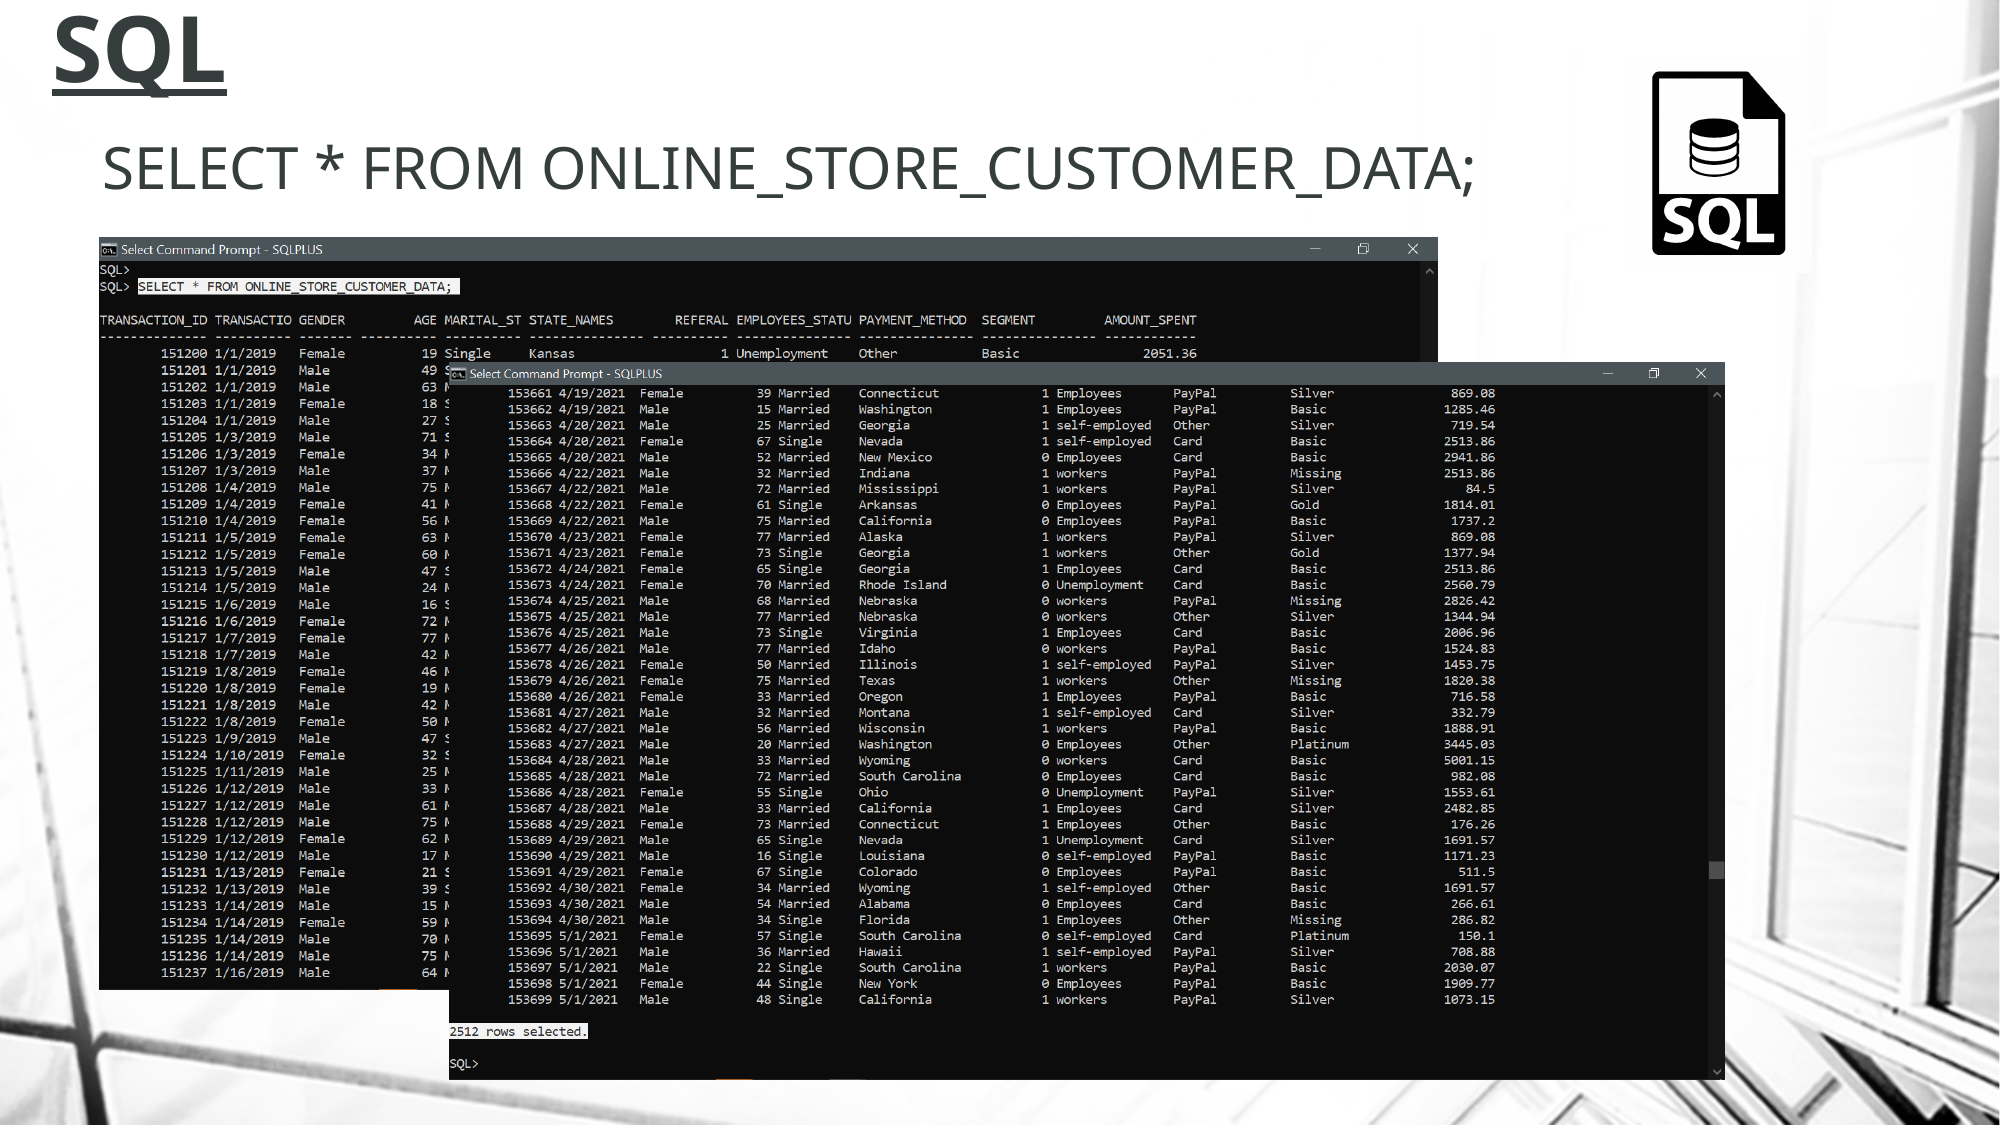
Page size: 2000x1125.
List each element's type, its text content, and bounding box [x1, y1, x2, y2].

text_box SQL [37, 33, 250, 108]
title SELECT * FROM ONLINE_STORE_CUSTOMER_DATA; [87, 70, 1624, 208]
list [449, 362, 1725, 1080]
picture [0, 0, 2000, 1125]
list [99, 237, 1438, 990]
